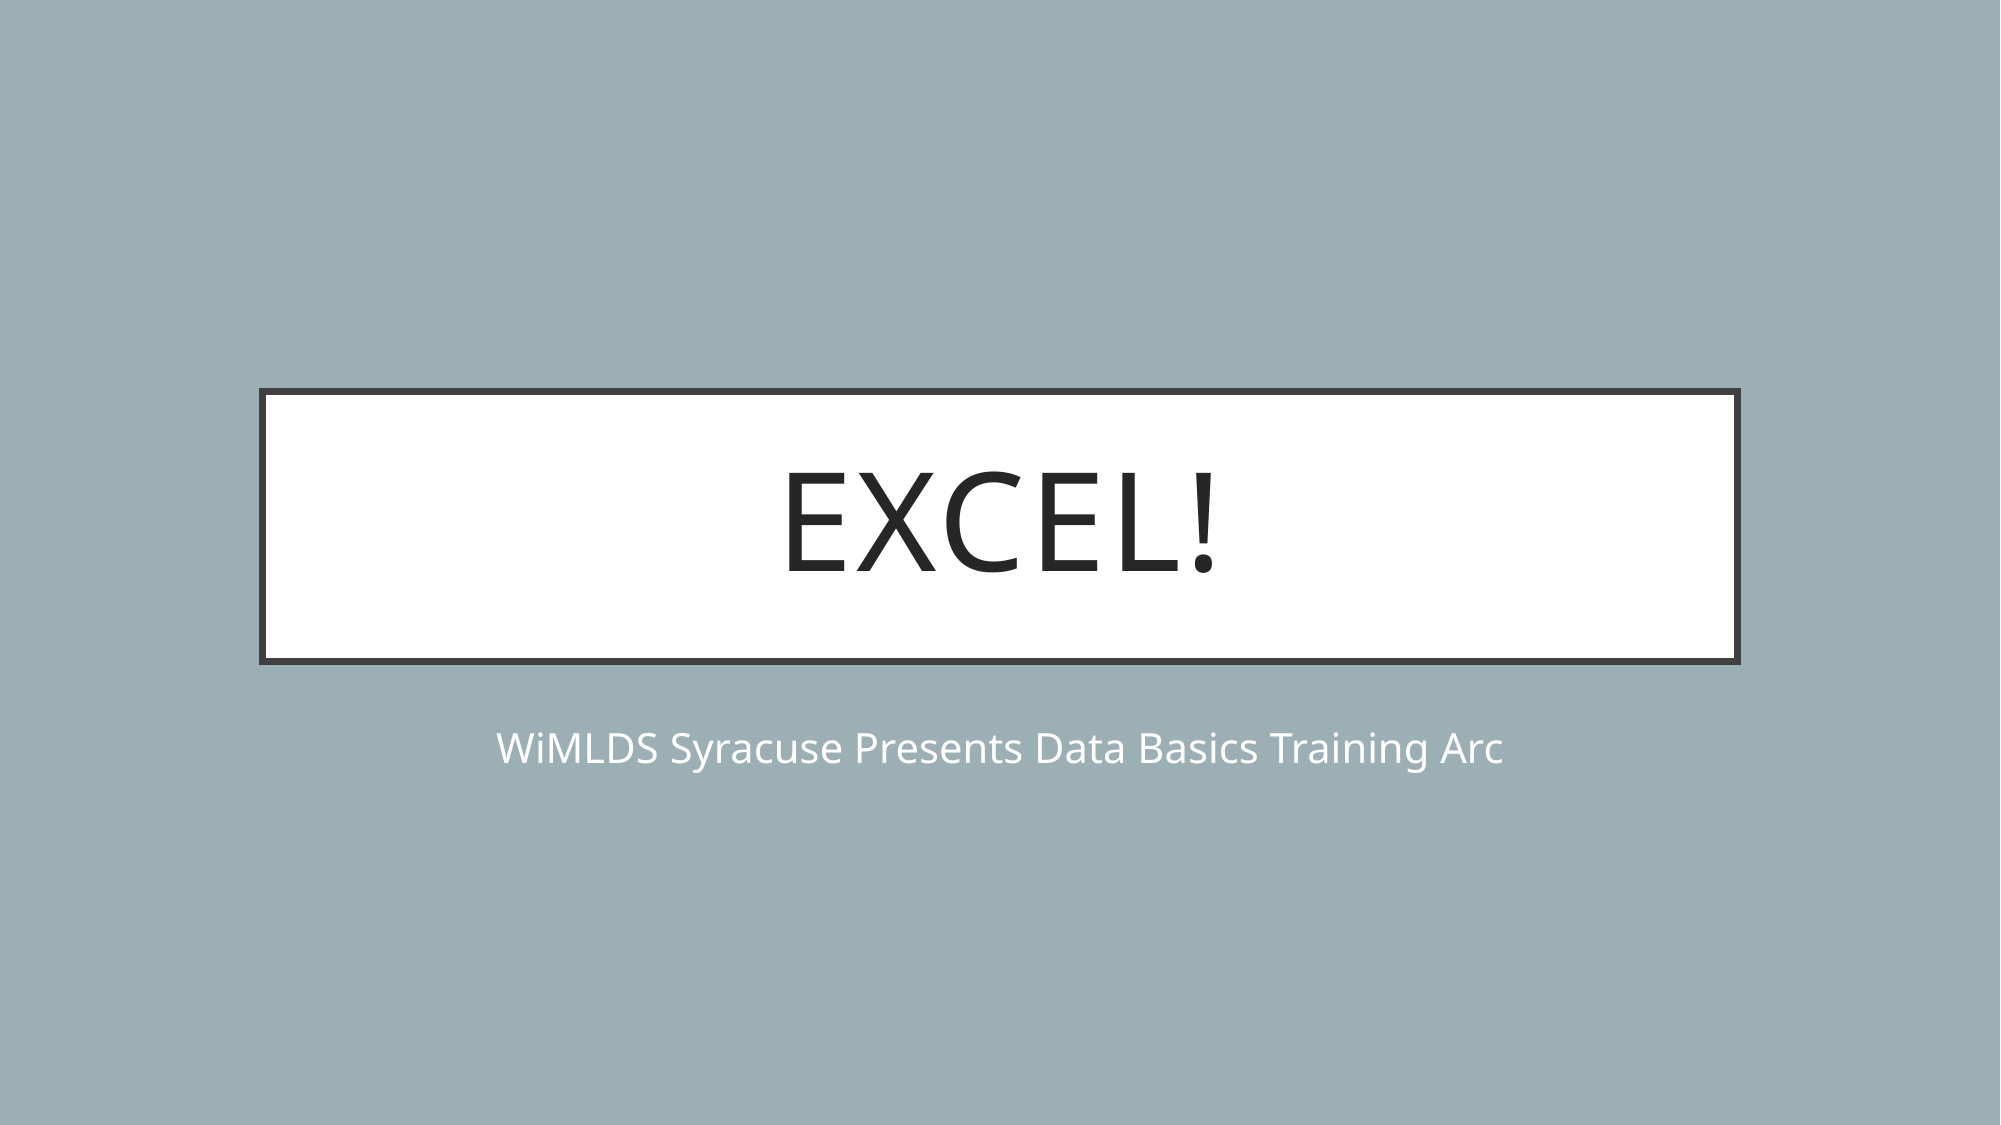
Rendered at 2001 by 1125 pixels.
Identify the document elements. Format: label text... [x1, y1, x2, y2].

title Excel! [259, 388, 1741, 665]
subtitle WiMLDS Syracuse Presents Data Basics Training Arc [442, 713, 1558, 918]
